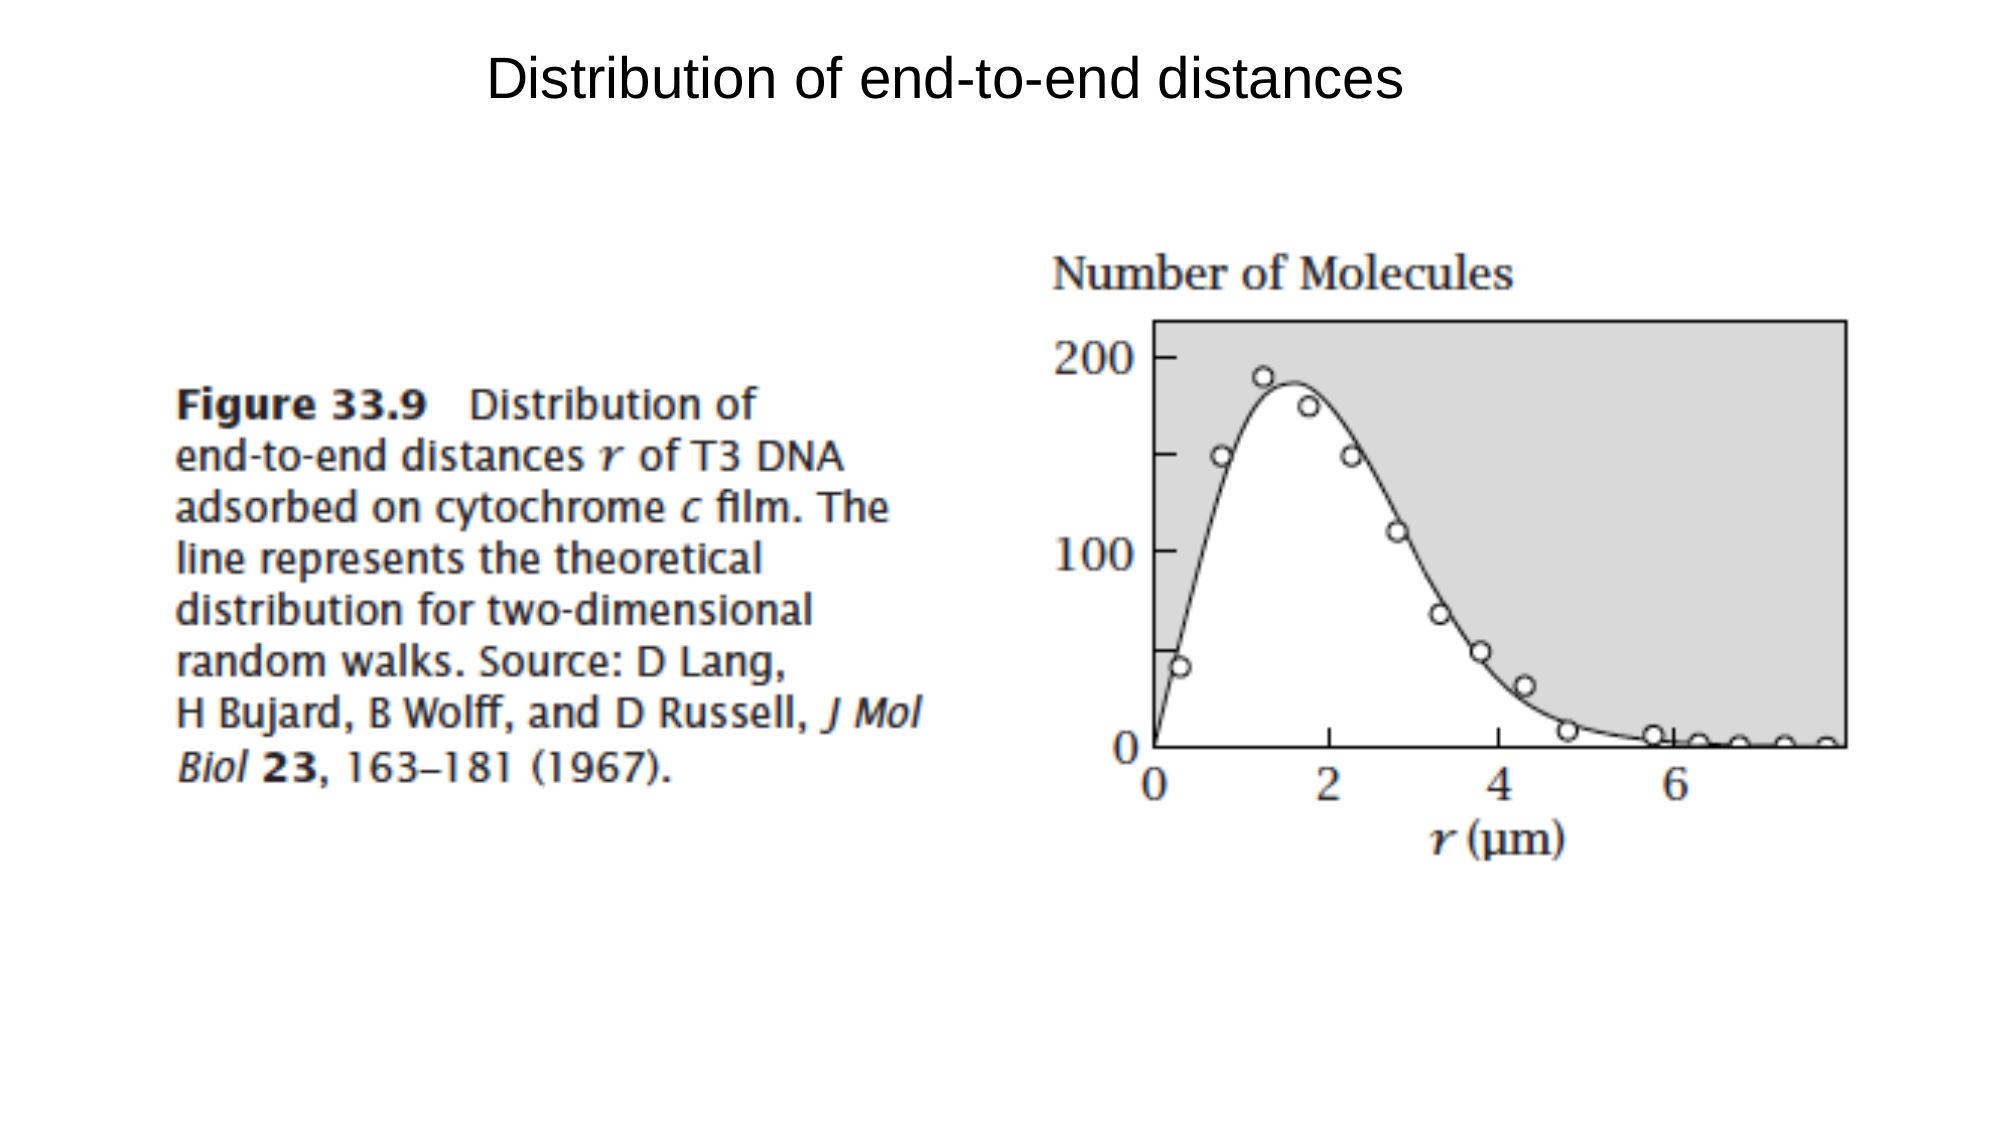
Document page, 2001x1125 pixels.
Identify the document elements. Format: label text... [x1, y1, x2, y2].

picture [132, 217, 1909, 907]
text_box Distribution of end-to-end distances [471, 33, 1634, 118]
